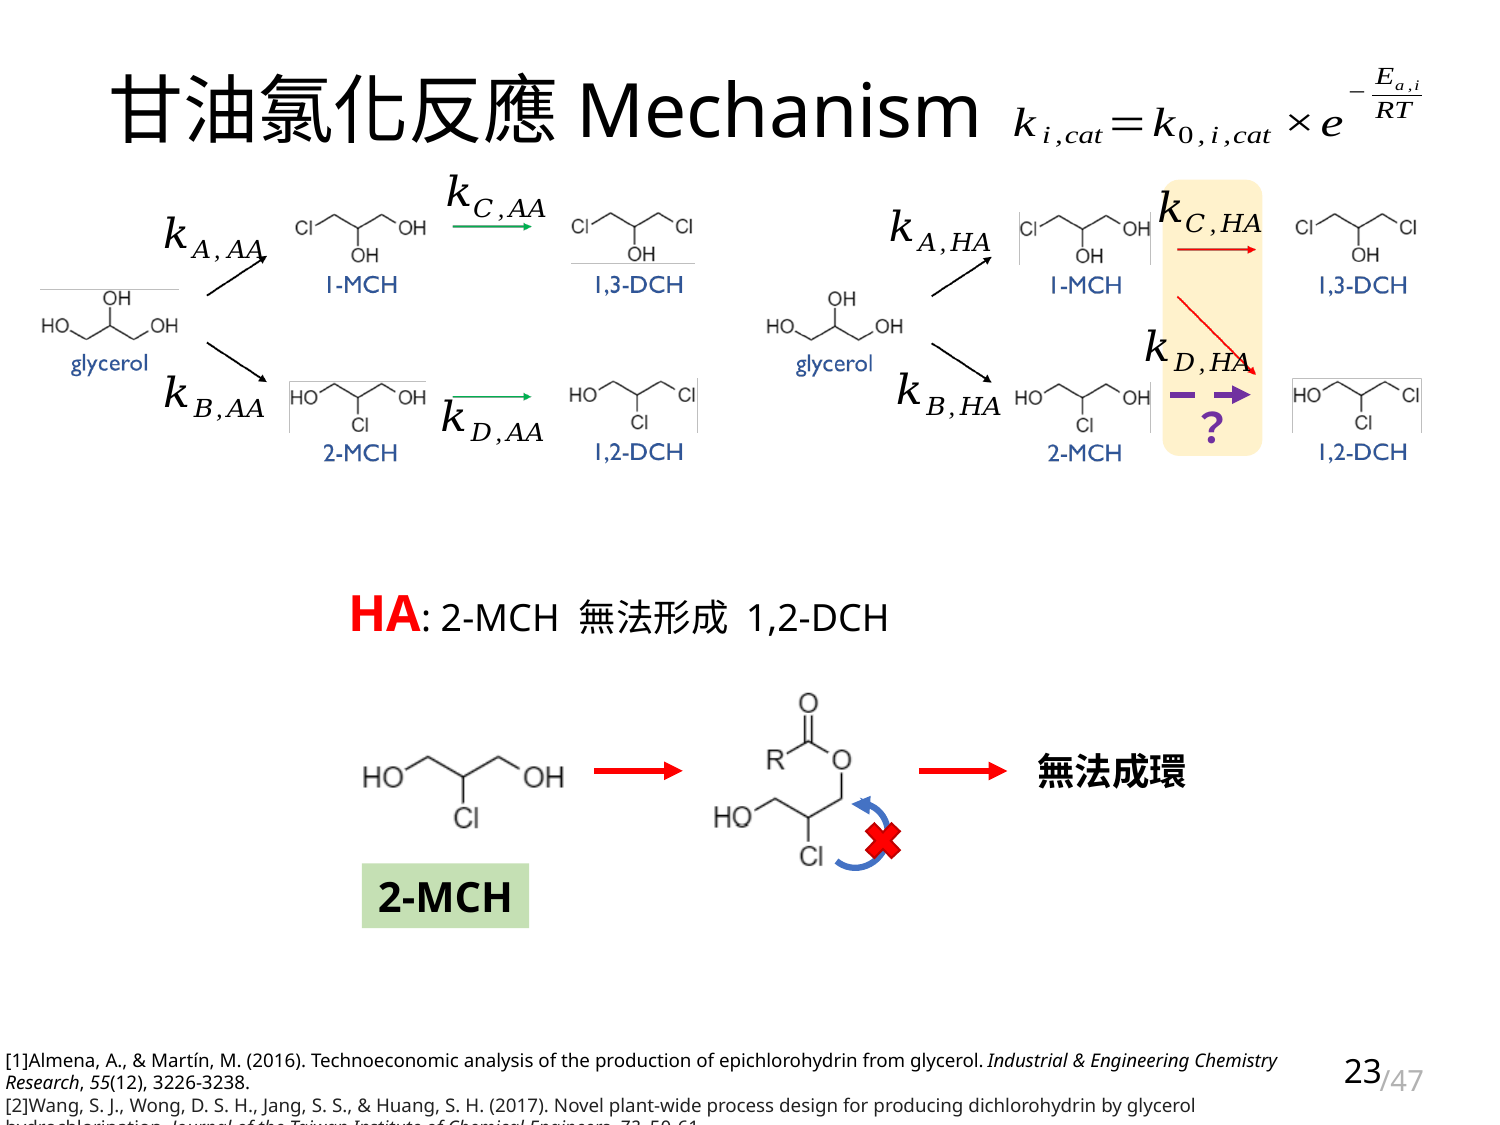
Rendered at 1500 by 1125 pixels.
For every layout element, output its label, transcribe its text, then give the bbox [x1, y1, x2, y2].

picture [665, 652, 885, 893]
text_box 2-MCH [361, 872, 530, 929]
text_box [1]Almena, A., & Martín, M. (2016). Technoeconomic analysis of the production of epichlorohydrin from glycerol. Industrial & Engineering Chemistry Research, 55(12), 3226-3238. [2]Wang, S. J., Wong, D. S. H., Jang, S. S., & Huang, S. H. (2017). Novel plant-wide process design for producing dichlorohydrin by glycerol hydrochlorination. Journal of the Taiwan Institute of Chemical Engineers, 73, 50-61. [0, 1041, 1356, 1125]
text_box 甘油氯化反應Mechanism [93, 41, 1388, 184]
text_box [885, 821, 902, 860]
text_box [765, 185, 1423, 482]
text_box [40, 170, 699, 482]
slide_number 23 [1356, 1042, 1397, 1103]
picture [323, 687, 603, 872]
text_box 無法成環 [1022, 740, 1203, 801]
text_box HA: 2-MCH 無法形成 1,2-DCH [333, 573, 905, 649]
footer /47 [1356, 1049, 1500, 1110]
